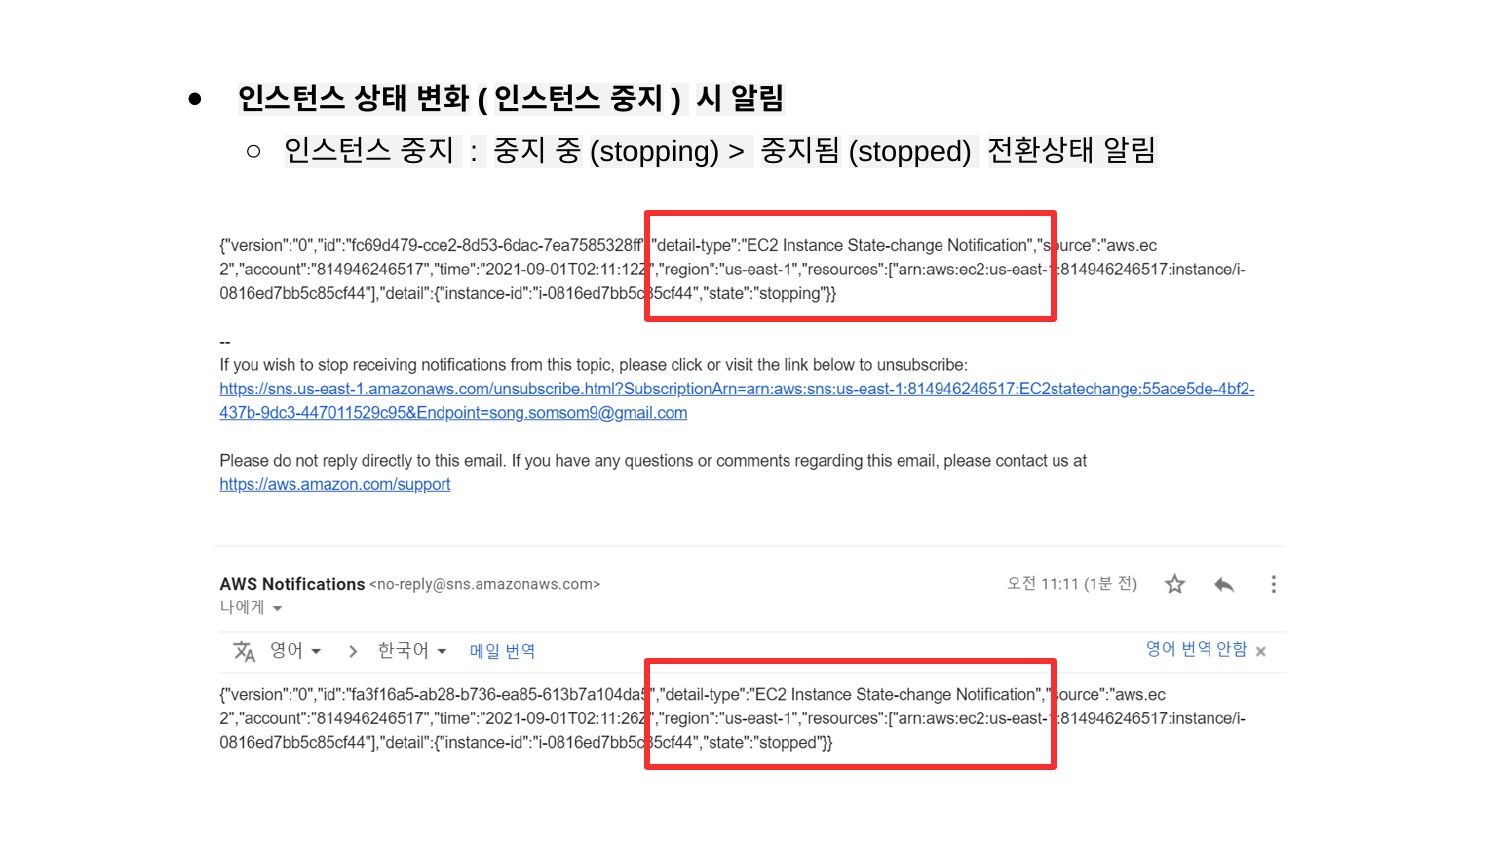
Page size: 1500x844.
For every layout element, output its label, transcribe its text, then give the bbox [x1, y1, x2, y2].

text_box 인스턴스 상태 변화(인스턴스 중지) 시 알림 인스턴스 중지 : 중지 중(stopping) > 중지됨(stopped) 전환상태 알림 [148, 47, 1352, 183]
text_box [213, 212, 1286, 767]
